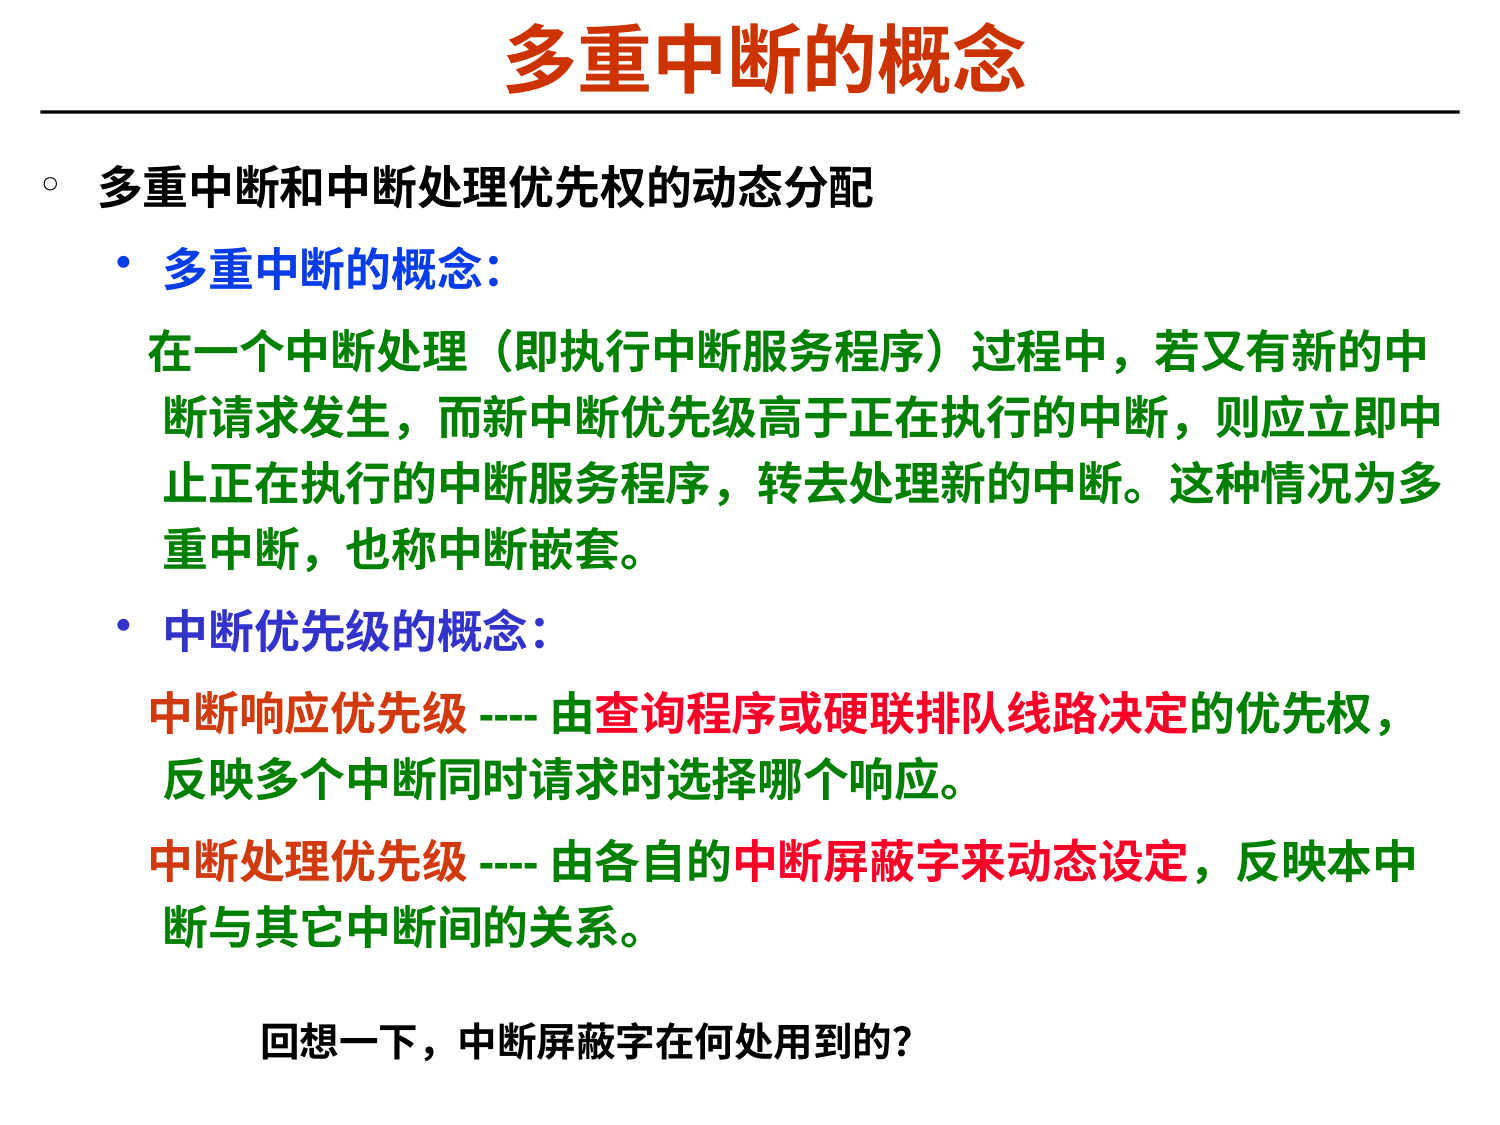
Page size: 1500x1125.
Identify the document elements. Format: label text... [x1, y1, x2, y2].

text_box 回想一下，中断屏蔽字在何处用到的？ [245, 1009, 1279, 1072]
title 多重中断的概念 [123, 20, 1407, 109]
list 多重中断和中断处理优先权的动态分配 多重中断的概念： 在一个中断处理（即执行中断服务程序）过程中，若又有新的中断请求发生，而新中断优先级高于正在执行的中断，则应立即中止正在执行的中断服务程序，转去处理新的中断。这种情况为多重中断，也称中断嵌套。 中断优先级的概念： 中断响应优先级----由查询程序或硬联排队线路决定的优先权，反映多个中断同时请求时选择哪个响应。 中断处理优先级----由各自的中断屏蔽字来动态设定，反映本中断与其它中断间的关系。 [29, 142, 1472, 1059]
